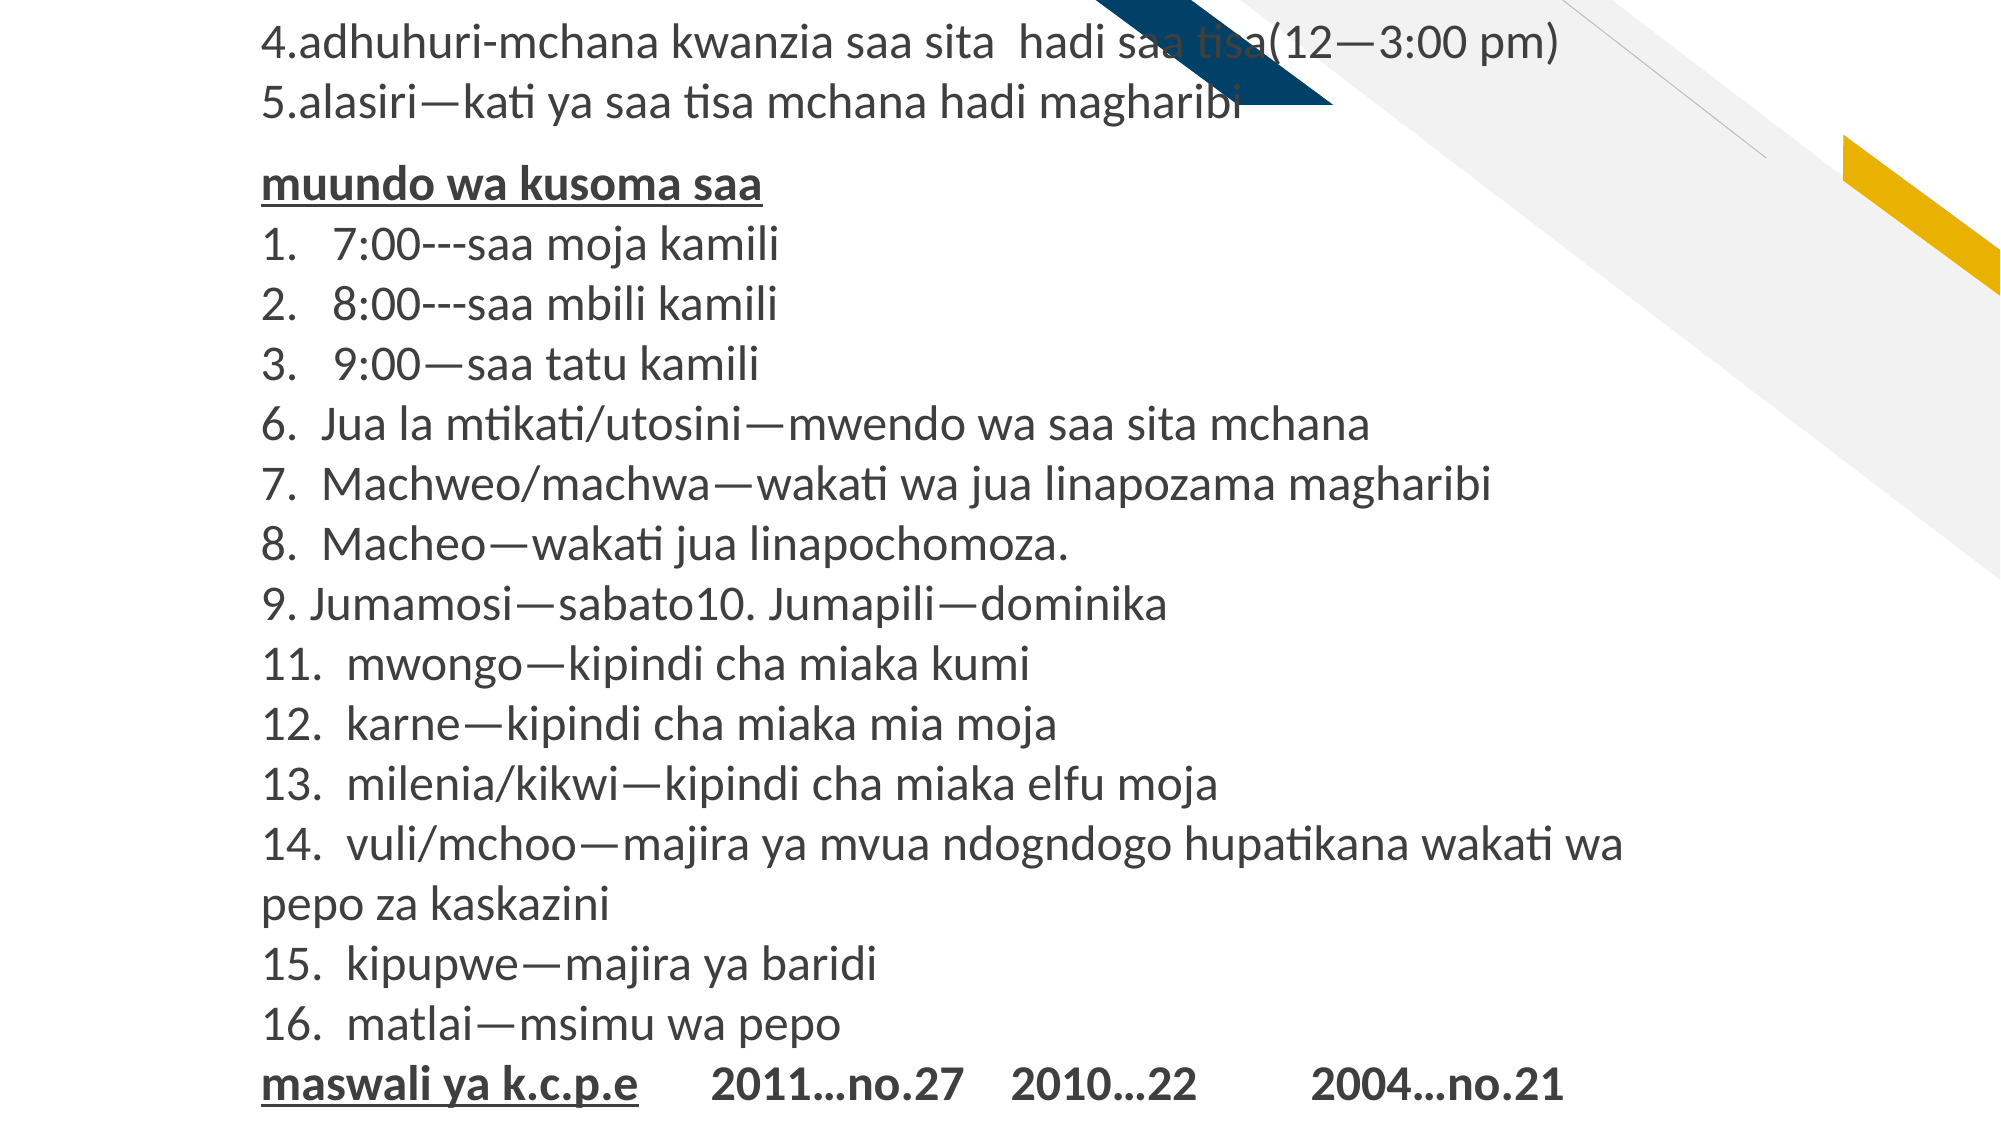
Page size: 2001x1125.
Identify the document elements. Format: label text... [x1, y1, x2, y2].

text_box 4.adhuhuri-mchana kwanzia saa sita hadi saa tisa(12—3:00 pm) 5.alasiri—kati ya saa tisa mchana hadi magharibi muundo wa kusoma saa 1. 7:00---saa moja kamili 2. 8:00---saa mbili kamili 3. 9:00—saa tatu kamili 6. Jua la mtikati/utosini—mwendo wa saa sita mchana 7. Machweo/machwa—wakati wa jua linapozama magharibi 8. Macheo—wakati jua linapochomoza. 9. Jumamosi—sabato10. Jumapili—dominika 11. mwongo—kipindi cha miaka kumi 12. karne—kipindi cha miaka mia moja 13. milenia/kikwi—kipindi cha miaka elfu moja 14. vuli/mchoo—majira ya mvua ndogndogo hupatikana wakati wa pepo za kaskazini 15. kipupwe—majira ya baridi 16. matlai—msimu wa pepo maswali ya k.c.p.e 2011…no.27 2010…22 2004…no.21 [245, 0, 1750, 1125]
